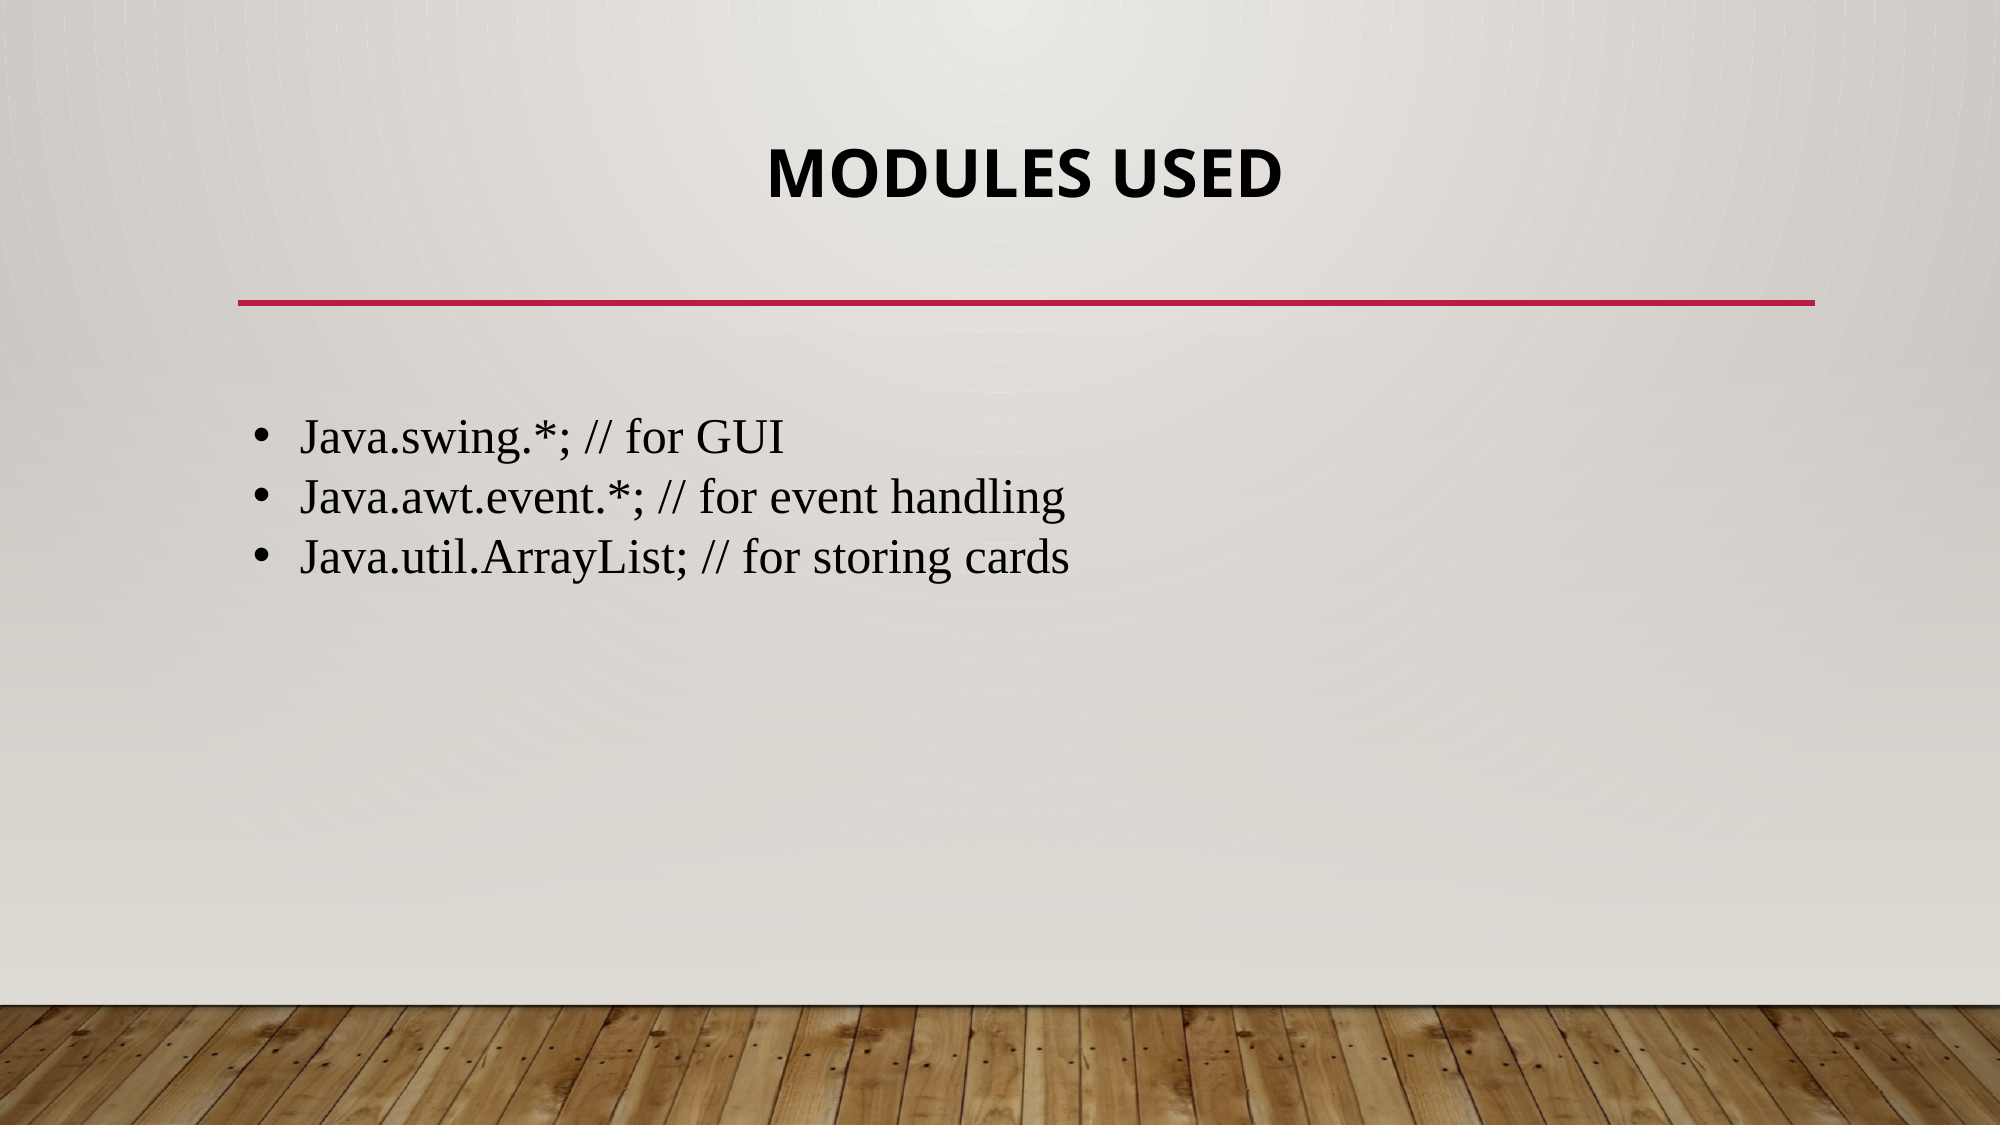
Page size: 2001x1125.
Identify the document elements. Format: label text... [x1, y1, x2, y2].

text_box Java.swing.*; // for GUI Java.awt.event.*; // for event handling Java.util.ArrayList; // for storing cards [238, 396, 1842, 592]
picture [0, 1005, 2000, 1125]
title Modules used [238, 131, 1814, 305]
